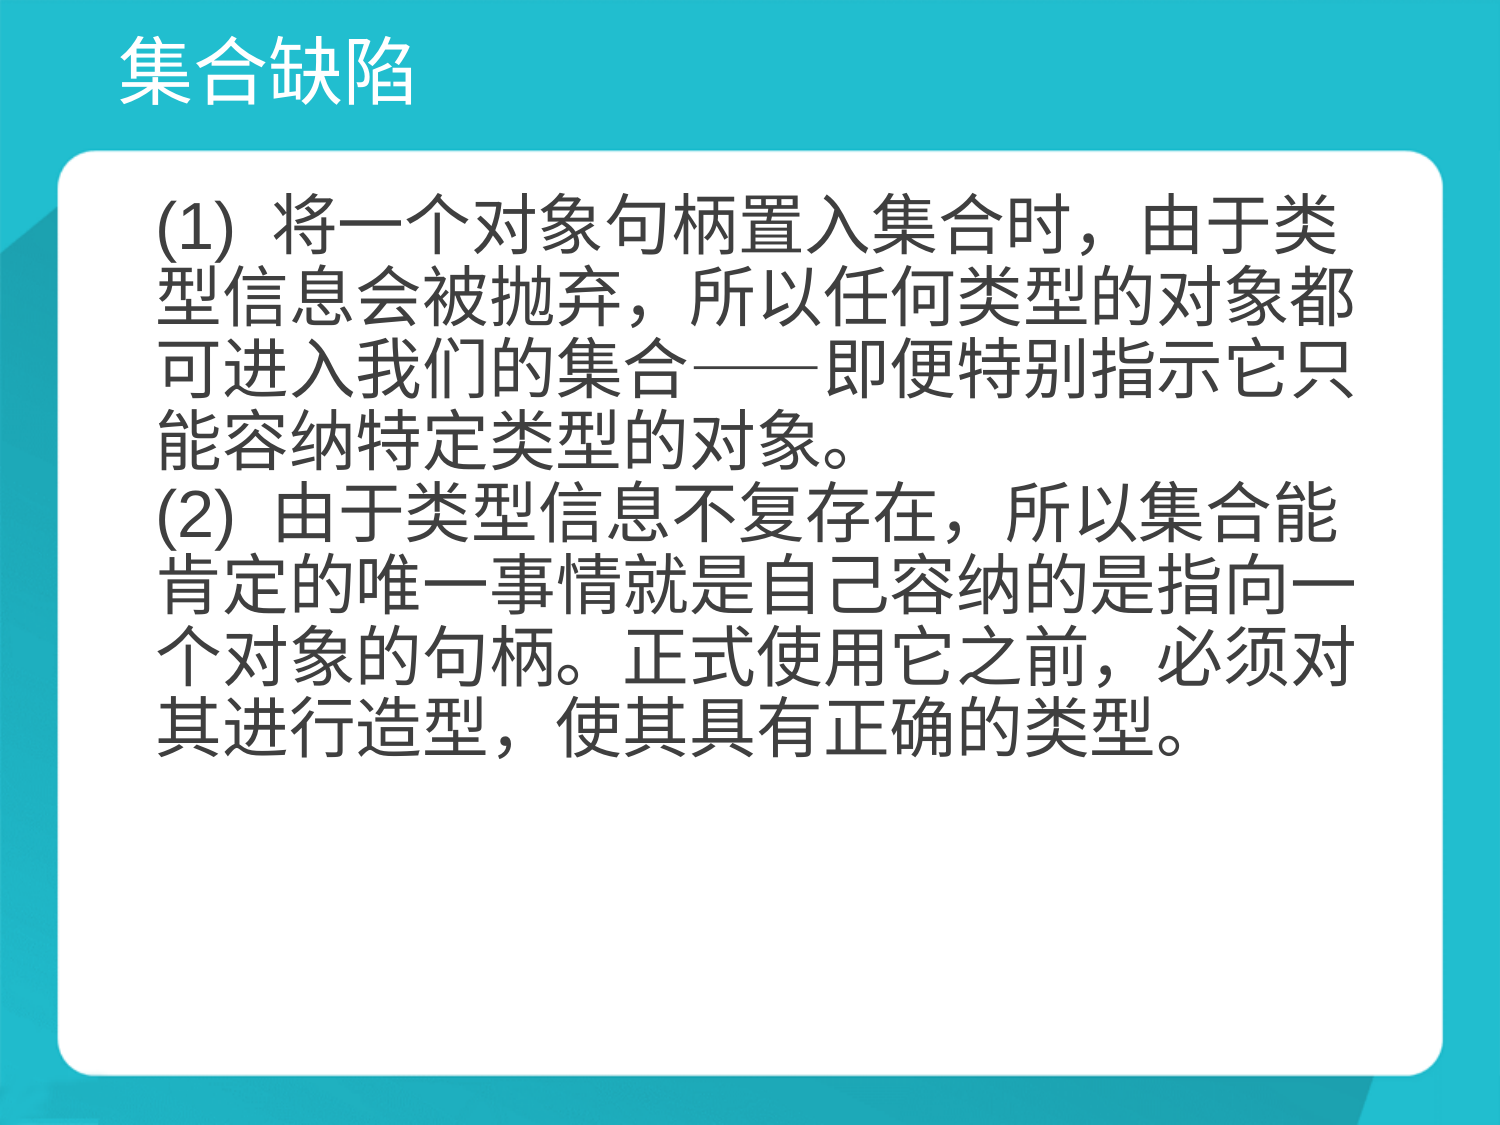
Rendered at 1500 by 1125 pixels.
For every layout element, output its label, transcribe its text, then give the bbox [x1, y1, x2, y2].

title 集合缺陷 [103, 0, 1397, 150]
picture [0, 0, 1500, 1125]
list (1) 将一个对象句柄置入集合时，由于类型信息会被抛弃，所以任何类型的对象都可进入我们的集合——即便特别指示它只能容纳特定类型的对象。 (2) 由于类型信息不复存在，所以集合能肯定的唯一事情就是自己容纳的是指向一个对象的句柄。正式使用它之前，必须对其进行造型，使其具有正确的类型。 [103, 184, 1397, 1024]
